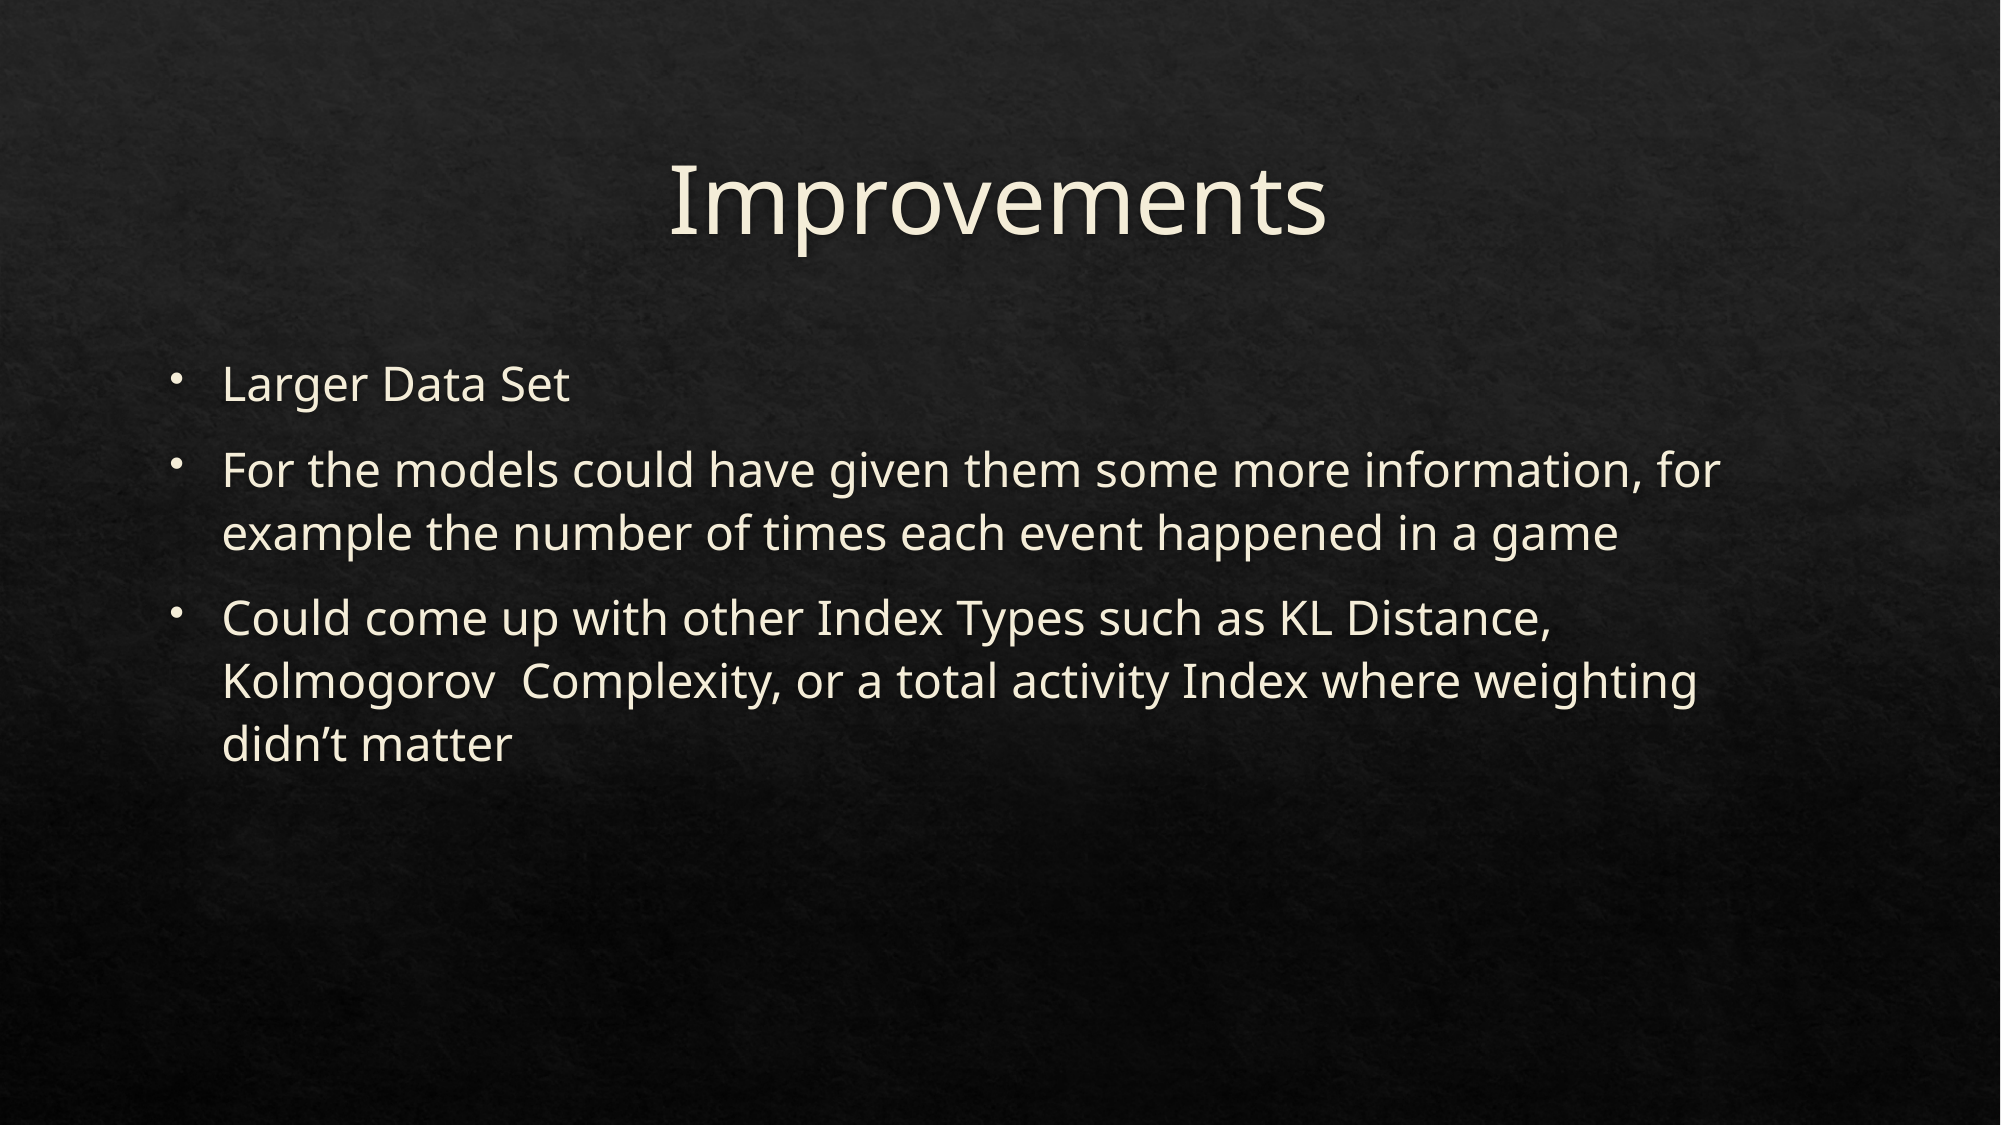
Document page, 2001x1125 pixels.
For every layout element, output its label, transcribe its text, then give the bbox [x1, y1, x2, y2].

list Larger Data Set For the models could have given them some more information, for example the number of times each event happened in a game Could come up with other Index Types such as KL Distance, Kolmogorov Complexity, or a total activity Index where weighting didn’t matter [149, 340, 1849, 950]
title Improvements [149, 99, 1849, 307]
